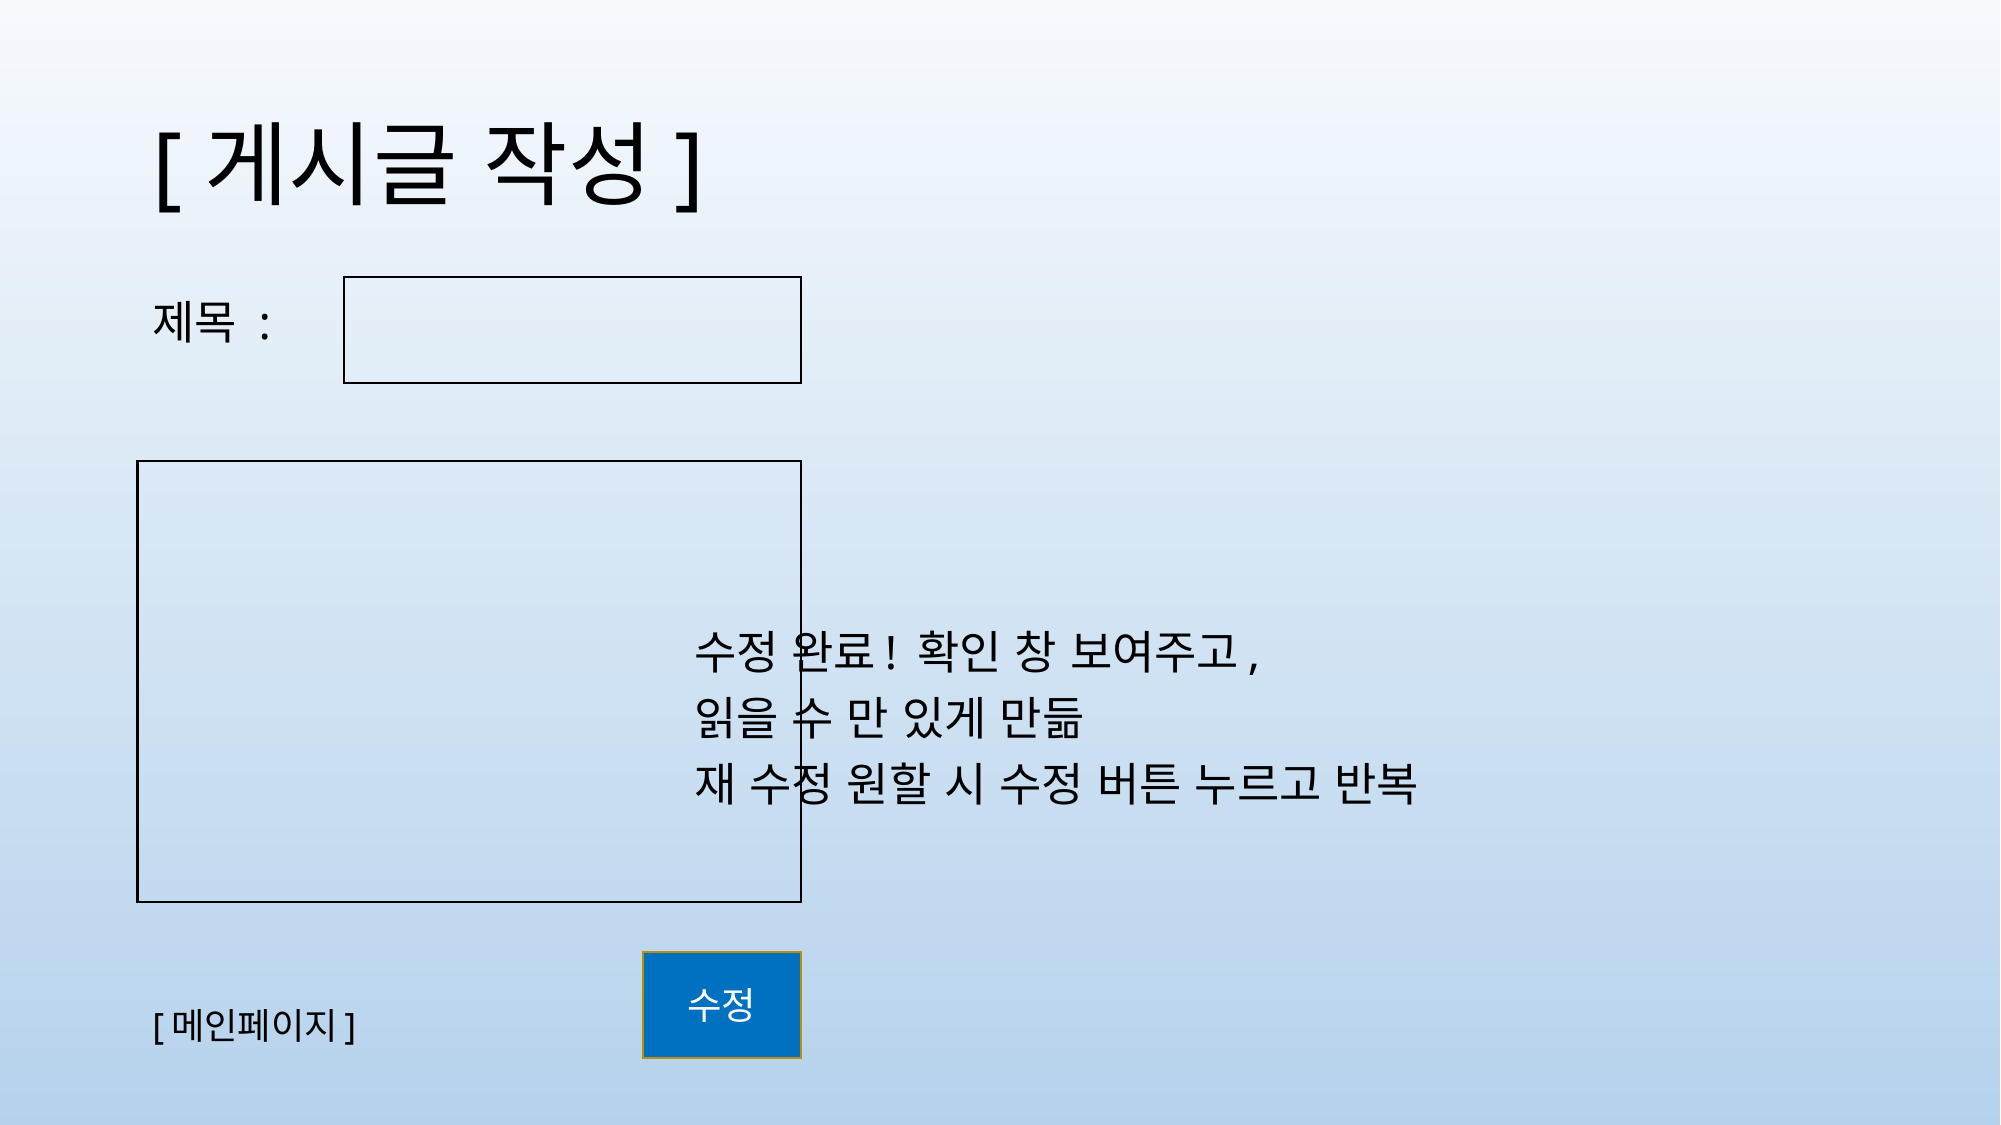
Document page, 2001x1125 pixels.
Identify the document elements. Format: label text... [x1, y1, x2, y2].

title [게시글 작성] [137, 59, 1863, 278]
text_box 수정 [642, 951, 802, 1059]
list 제목 : 수정 완료! 확인 창 보여주고, 읽을 수 만 있게 만듦 재 수정 원할 시 수정 버튼 누르고 반복 [메인페이지] [137, 292, 1863, 1125]
text_box [343, 276, 802, 384]
text_box [136, 460, 802, 903]
